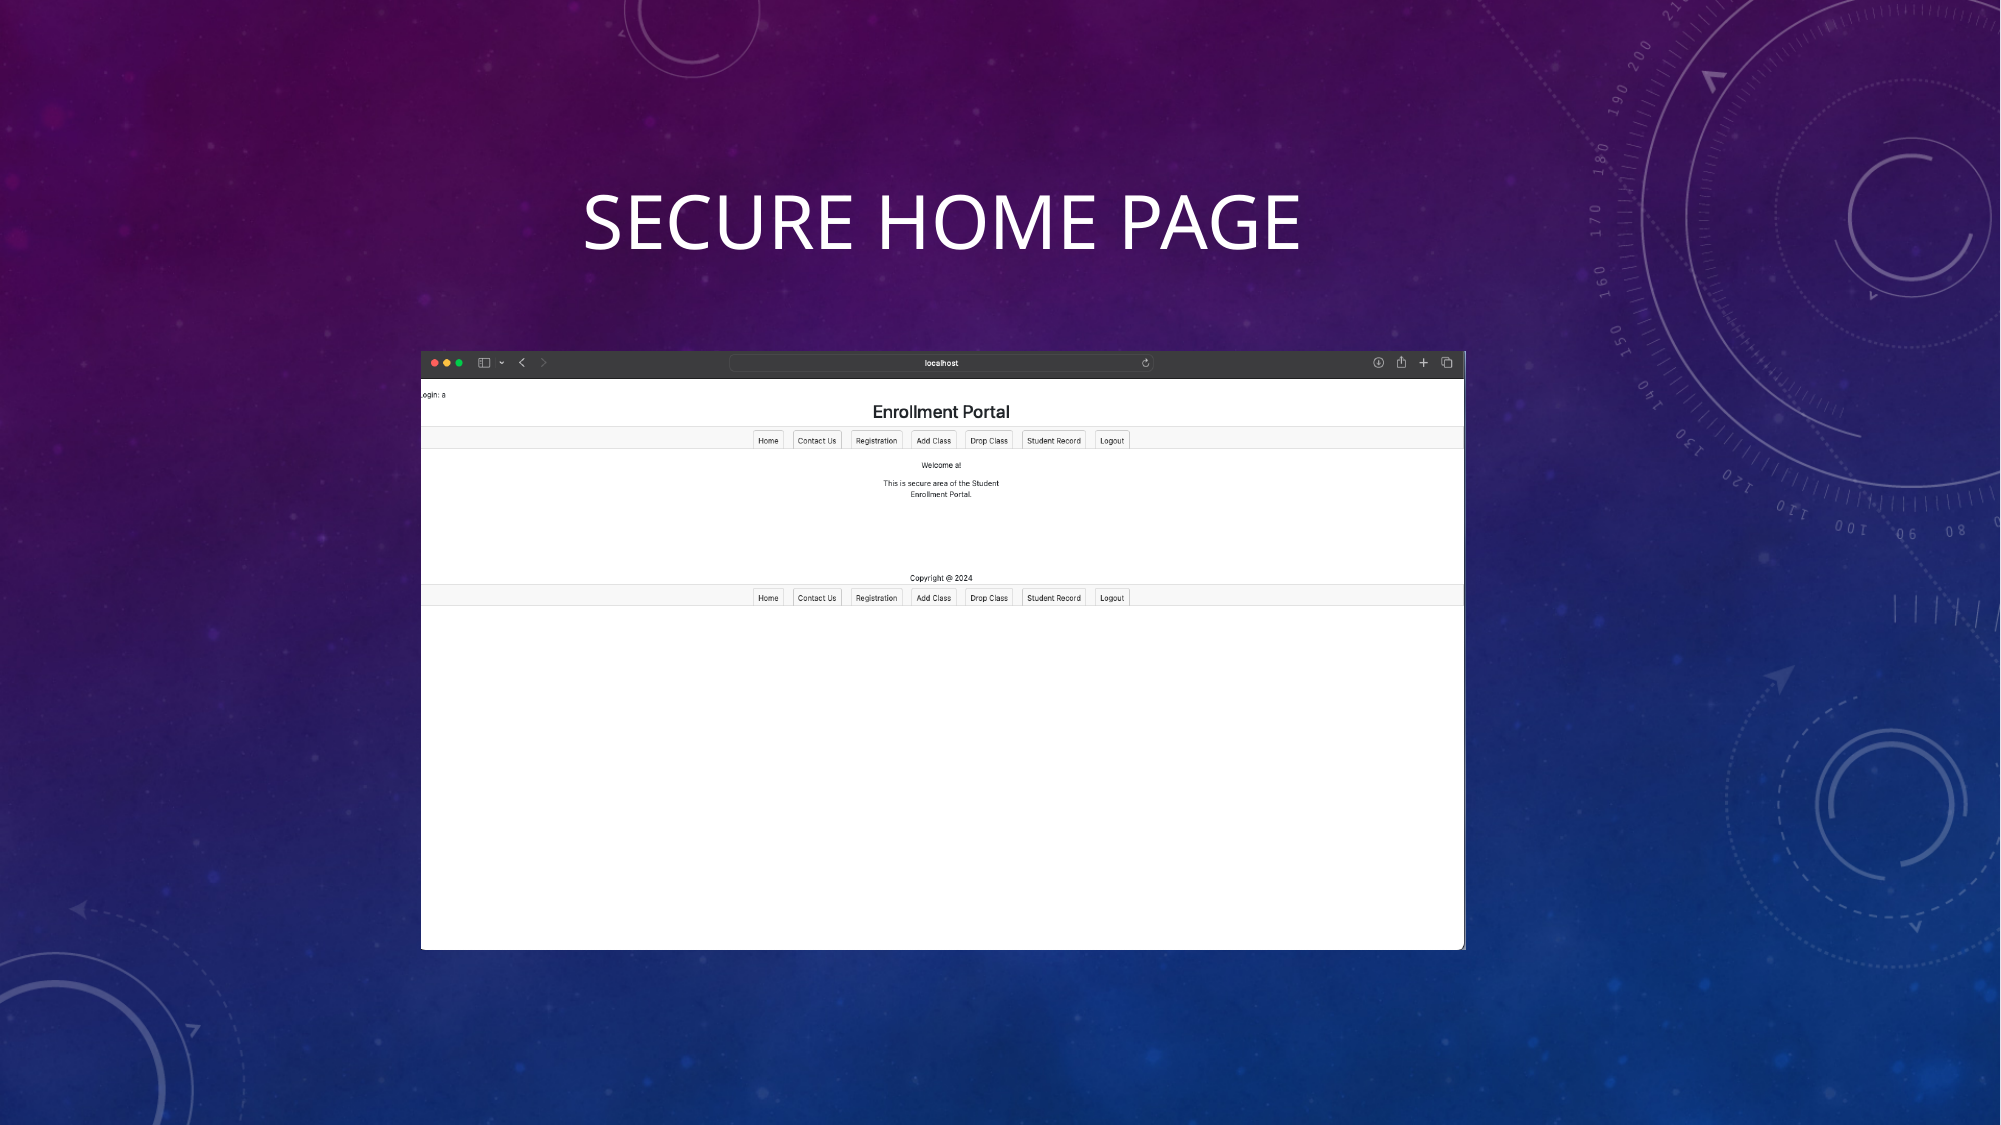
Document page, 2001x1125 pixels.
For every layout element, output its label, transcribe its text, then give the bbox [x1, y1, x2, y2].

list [421, 350, 1466, 951]
title Secure home page [112, 99, 1775, 339]
picture [0, 0, 2001, 1125]
